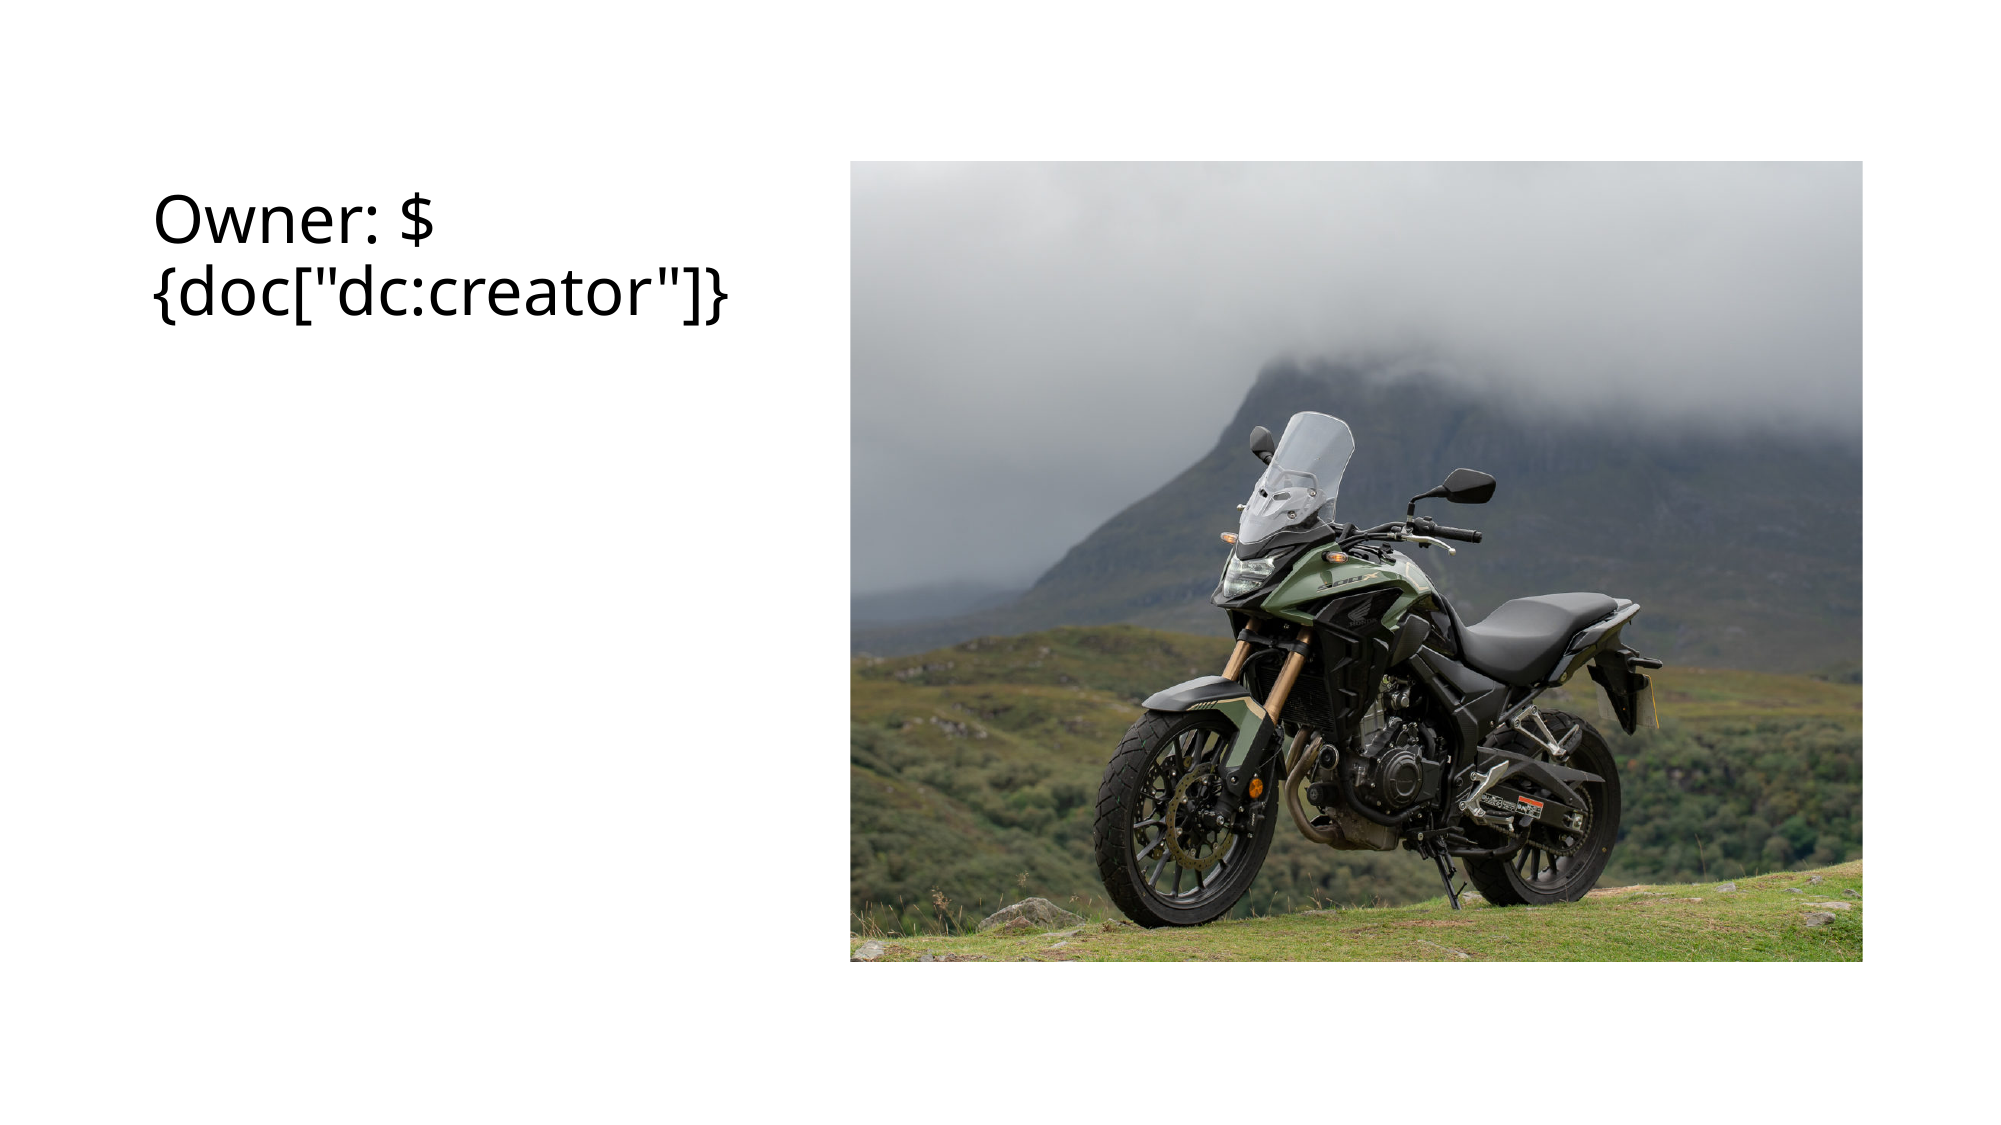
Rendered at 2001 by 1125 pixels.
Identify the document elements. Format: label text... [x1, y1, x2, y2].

picture [850, 161, 1863, 962]
title Owner: ${doc["dc:creator"]} [137, 75, 783, 338]
